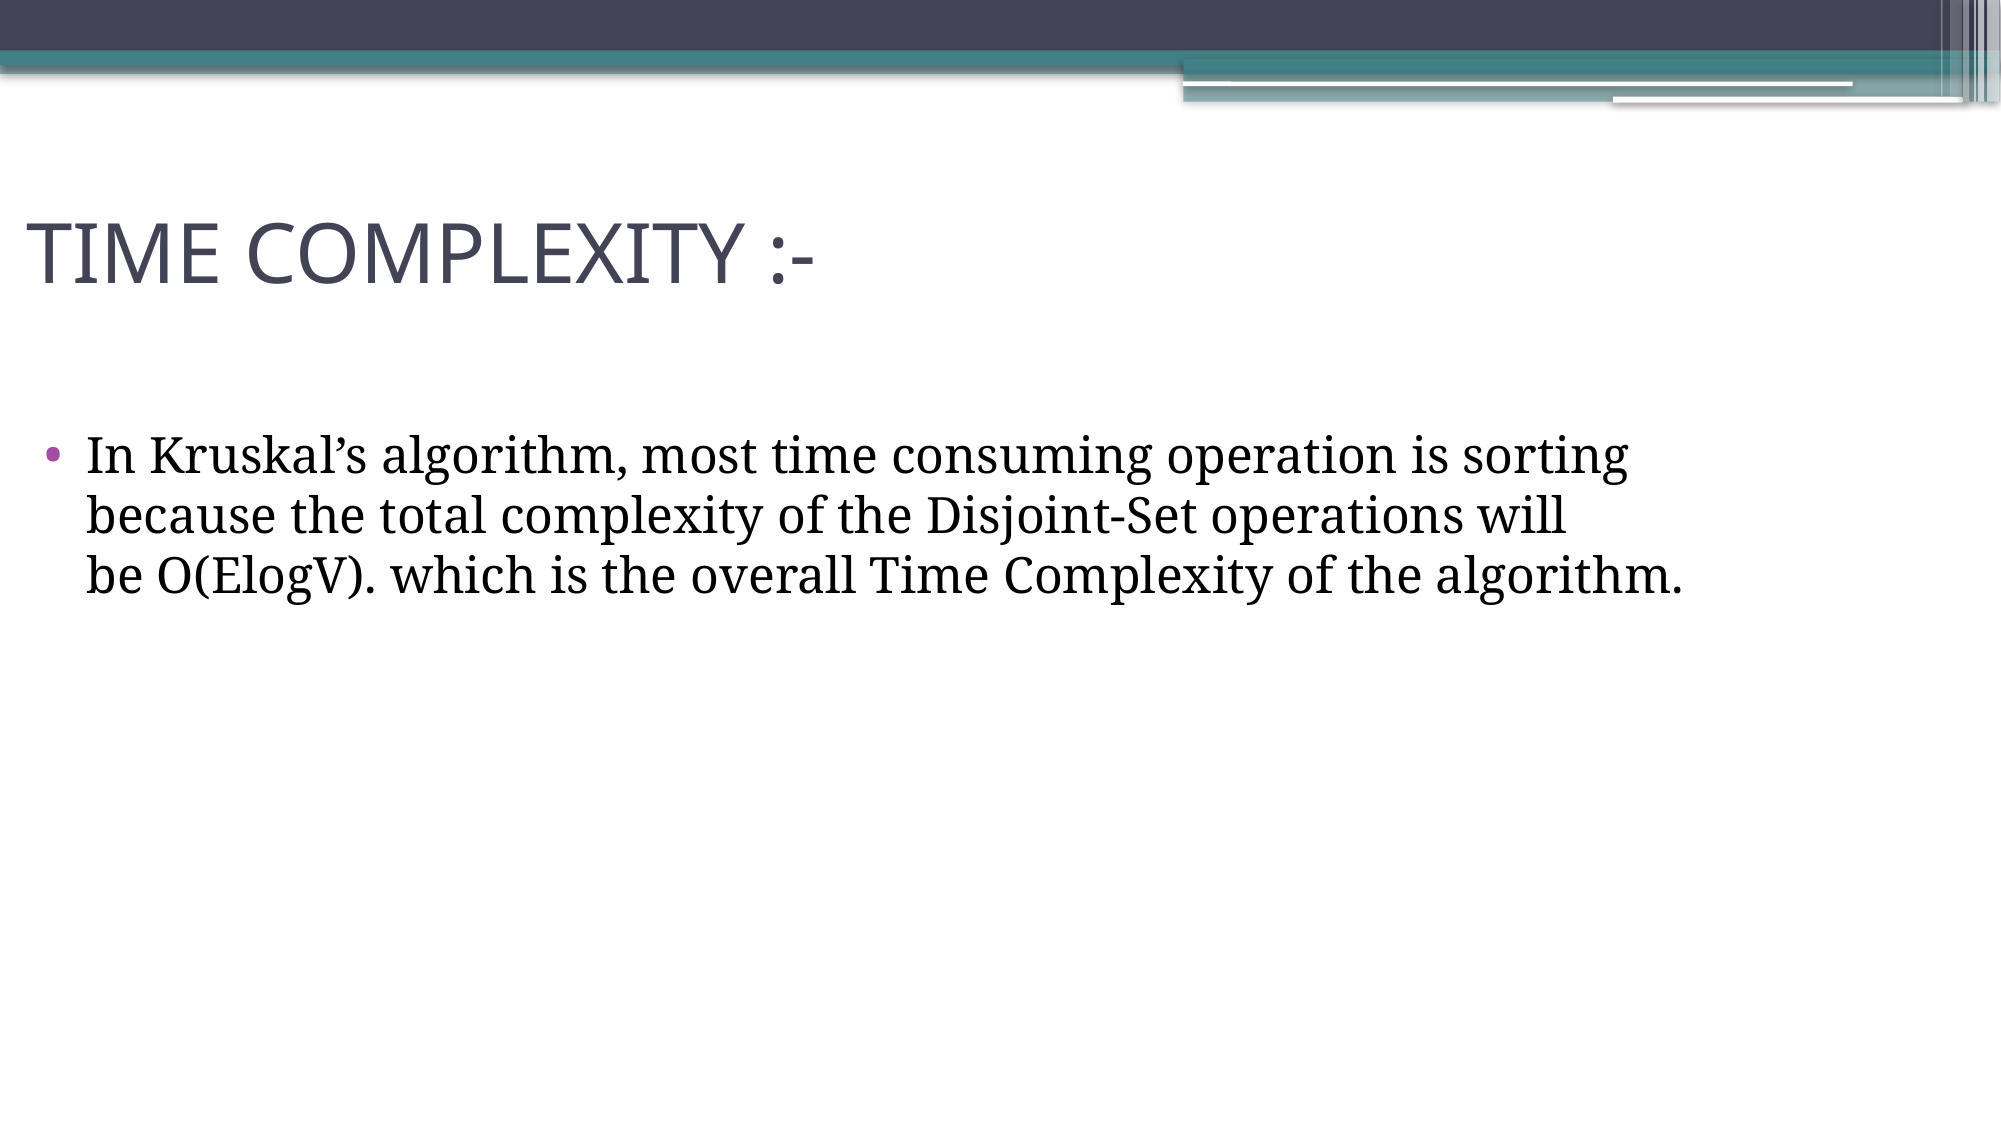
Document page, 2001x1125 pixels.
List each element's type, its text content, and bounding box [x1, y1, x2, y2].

title TIME COMPLEXITY :- [11, 141, 1602, 359]
list In Kruskal’s algorithm, most time consuming operation is sorting because the total complexity of the Disjoint-Set operations will be O(ElogV). which is the overall Time Complexity of the algorithm. [11, 415, 1758, 1114]
